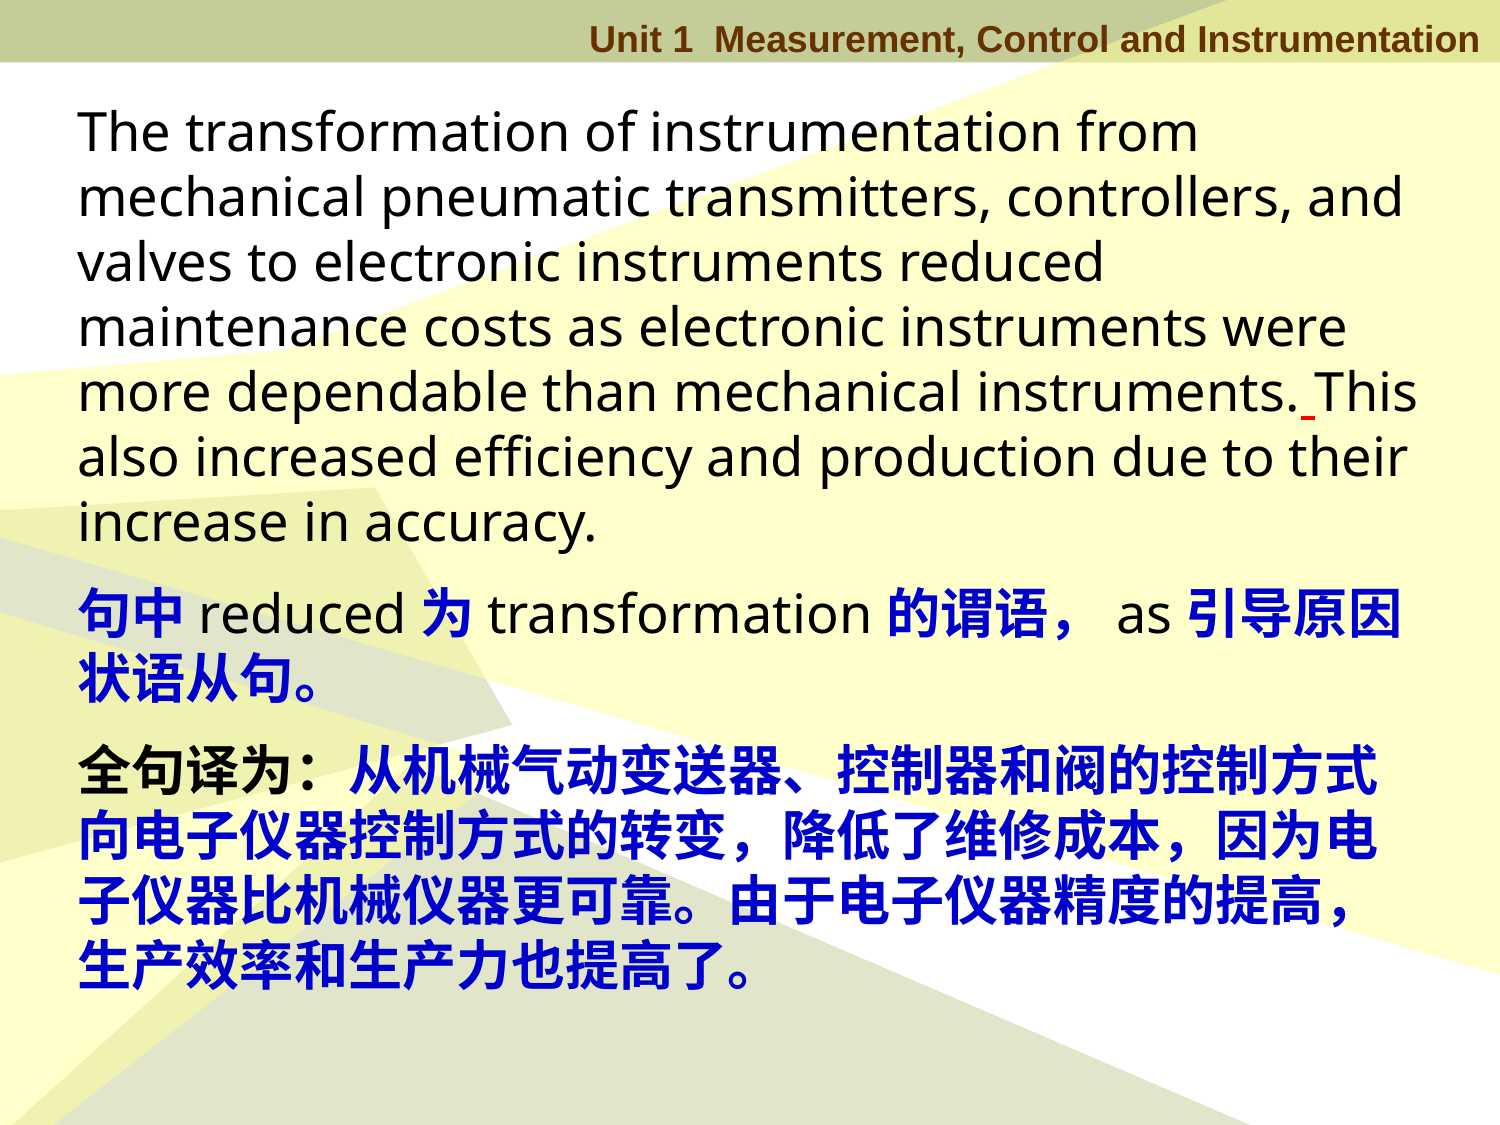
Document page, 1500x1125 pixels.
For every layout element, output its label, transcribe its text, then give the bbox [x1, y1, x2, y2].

text_box The transformation of instrumentation from mechanical pneumatic transmitters, controllers, and valves to electronic instruments reduced maintenance costs as electronic instruments were more dependable than mechanical instruments. This also increased efficiency and production due to their increase in accuracy. 句中reduced为transformation的谓语，as引导原因状语从句。 全句译为：从机械气动变送器、控制器和阀的控制方式向电子仪器控制方式的转变，降低了维修成本，因为电子仪器比机械仪器更可靠。由于电子仪器精度的提高，生产效率和生产力也提高了。 [62, 90, 1438, 1004]
